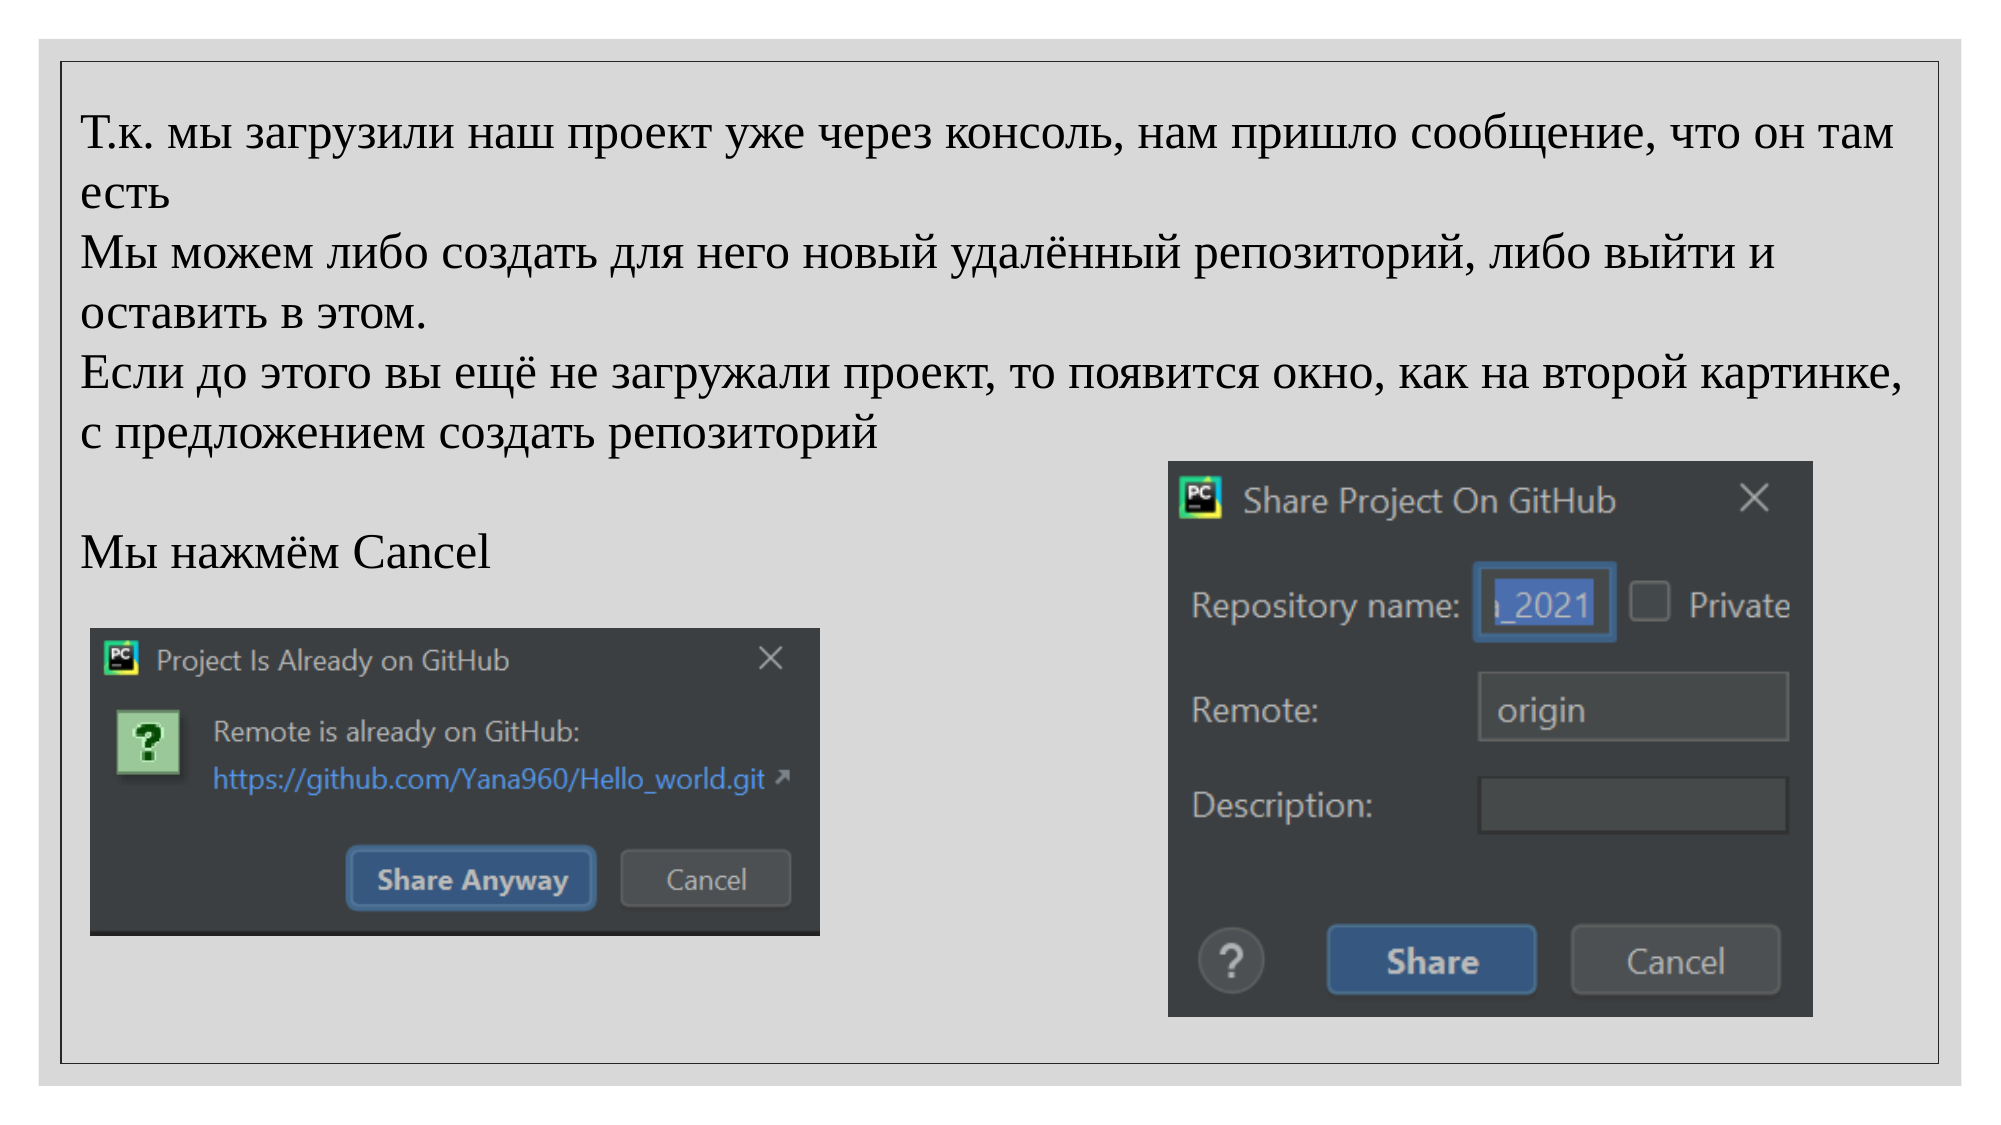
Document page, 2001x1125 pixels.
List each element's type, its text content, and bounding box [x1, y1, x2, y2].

picture [90, 628, 820, 936]
picture [1168, 461, 1813, 1017]
text_box Т.к. мы загрузили наш проект уже через консоль, нам пришло сообщение, что он там есть Мы можем либо создать для него новый удалённый репозиторий, либо выйти и оставить в этом. Если до этого вы ещё не загружали проект, то появится окно, как на второй картинке, с предложением создать репозиторий Мы нажмём Cancel [65, 90, 1935, 586]
